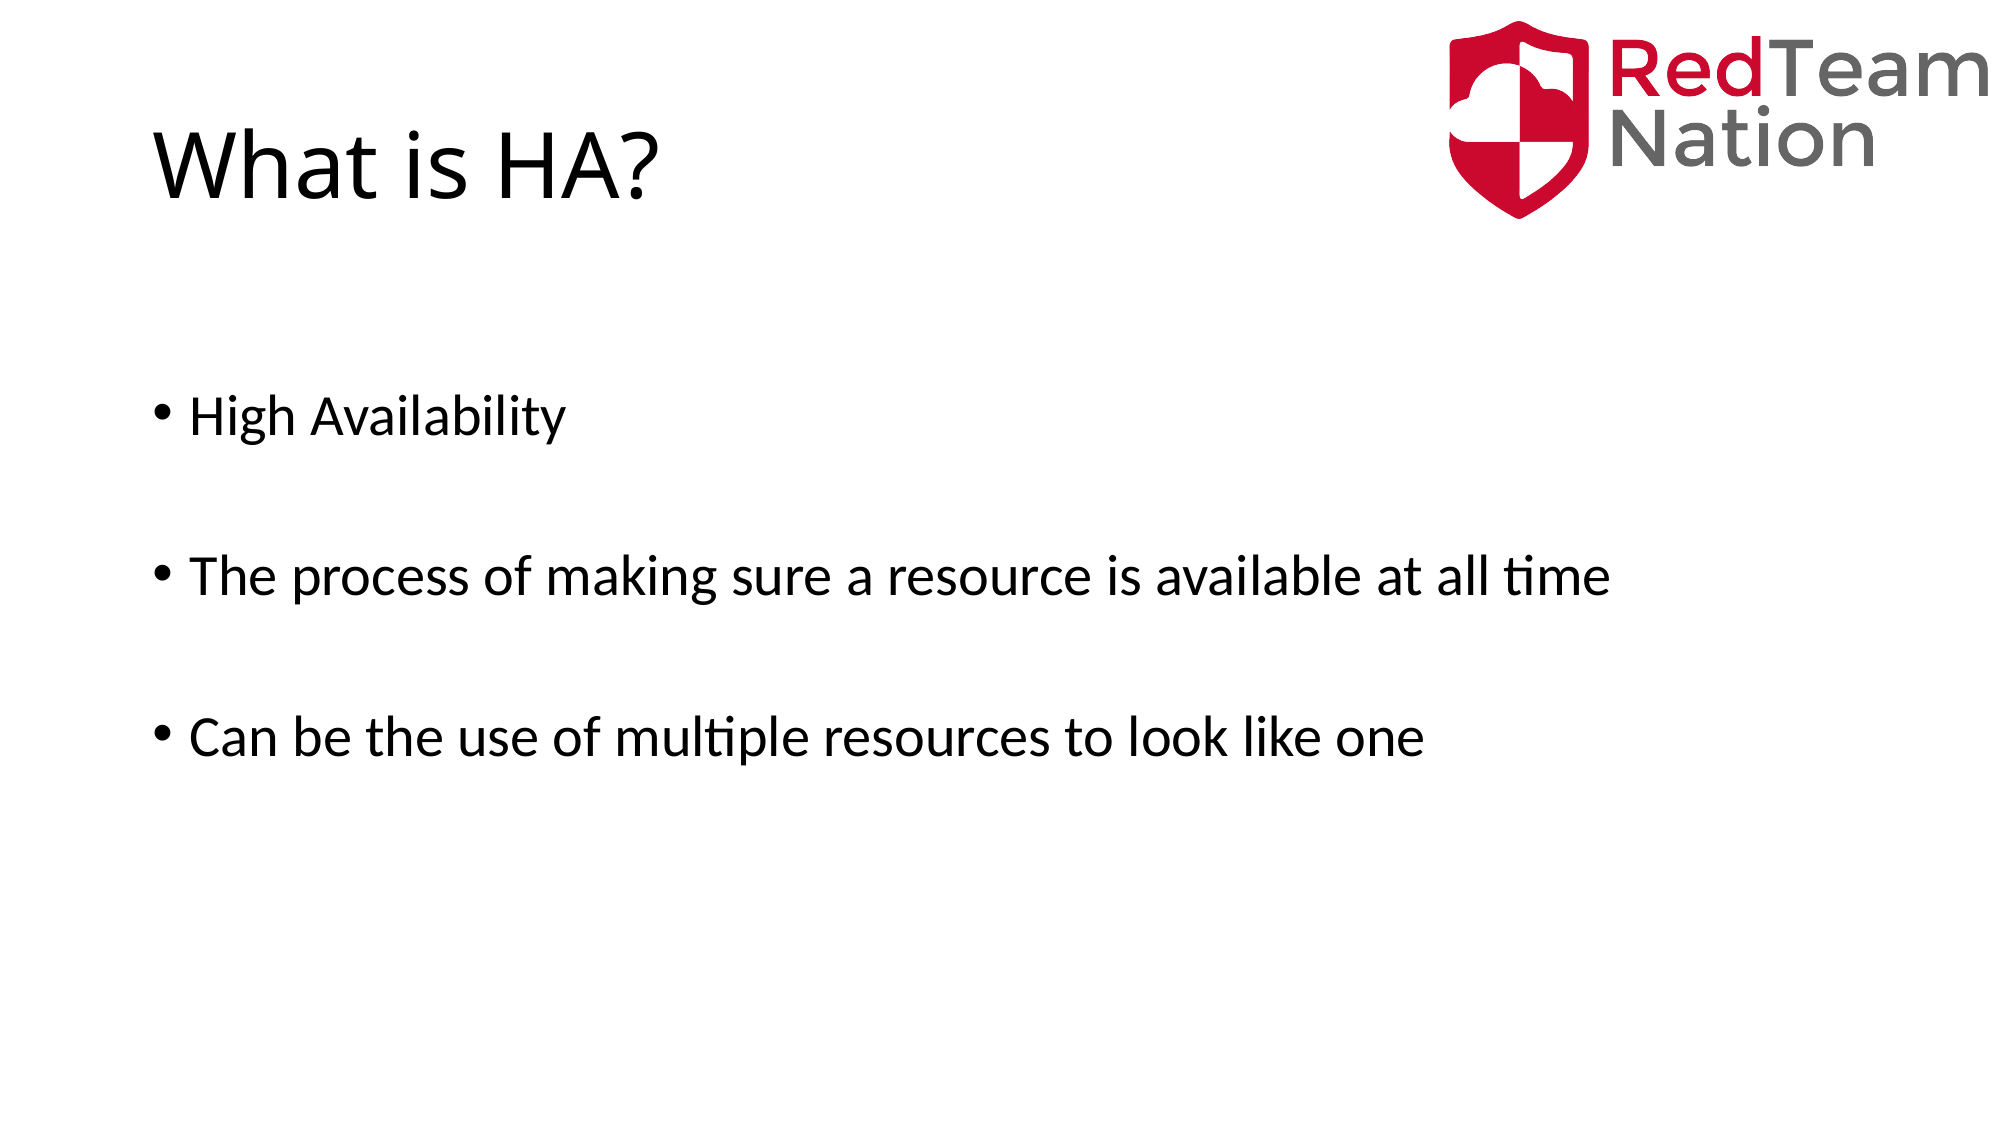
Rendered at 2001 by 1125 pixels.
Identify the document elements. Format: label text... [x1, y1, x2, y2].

title What is HA? [137, 59, 1863, 278]
picture [1449, 21, 1988, 220]
list High Availability The process of making sure a resource is available at all time Can be the use of multiple resources to look like one [137, 299, 1863, 1014]
